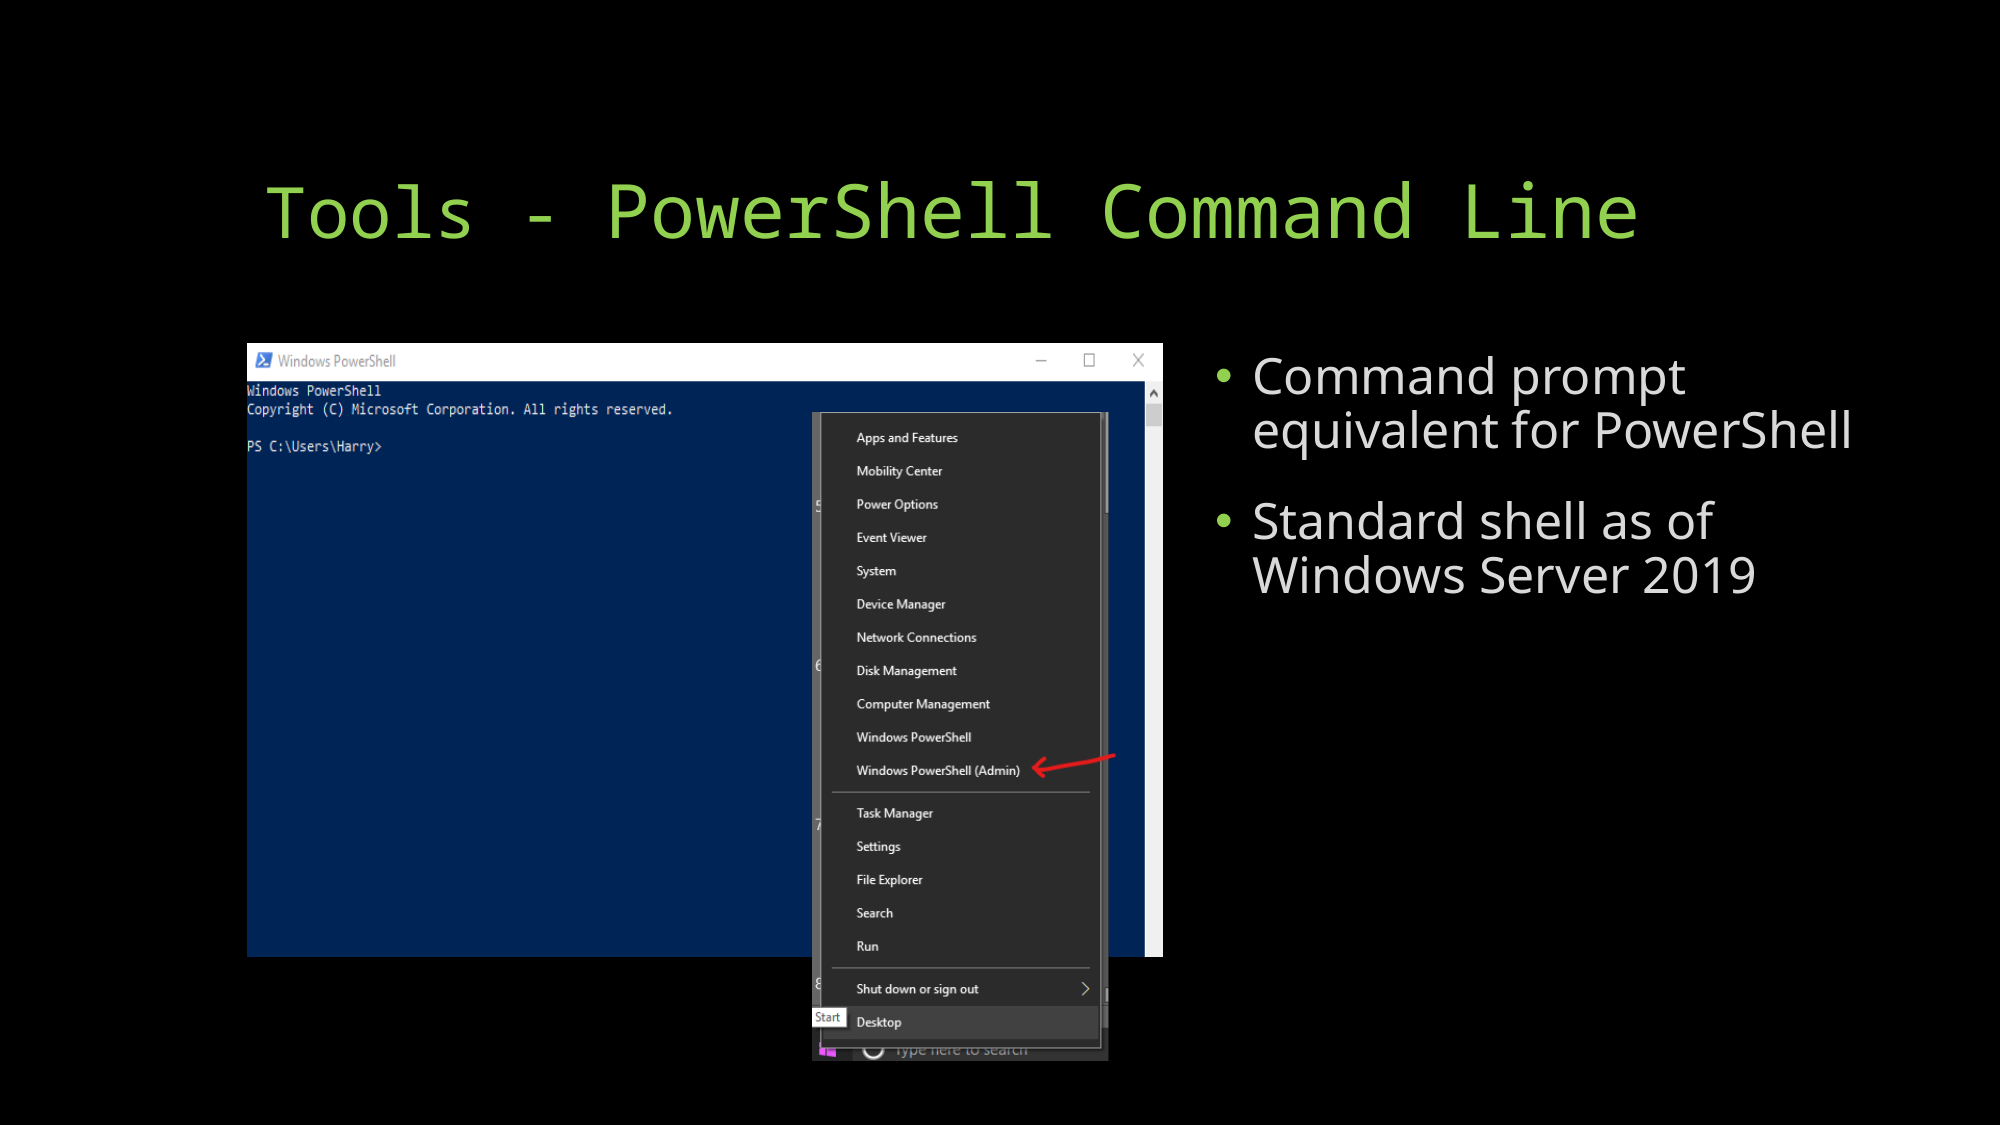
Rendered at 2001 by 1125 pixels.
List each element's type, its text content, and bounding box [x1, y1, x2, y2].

title Tools - PowerShell Command Line [249, 75, 1750, 263]
list Command prompt equivalent for PowerShell Standard shell as of Windows Server 2019 [1200, 343, 1875, 1000]
picture [247, 343, 1163, 1061]
